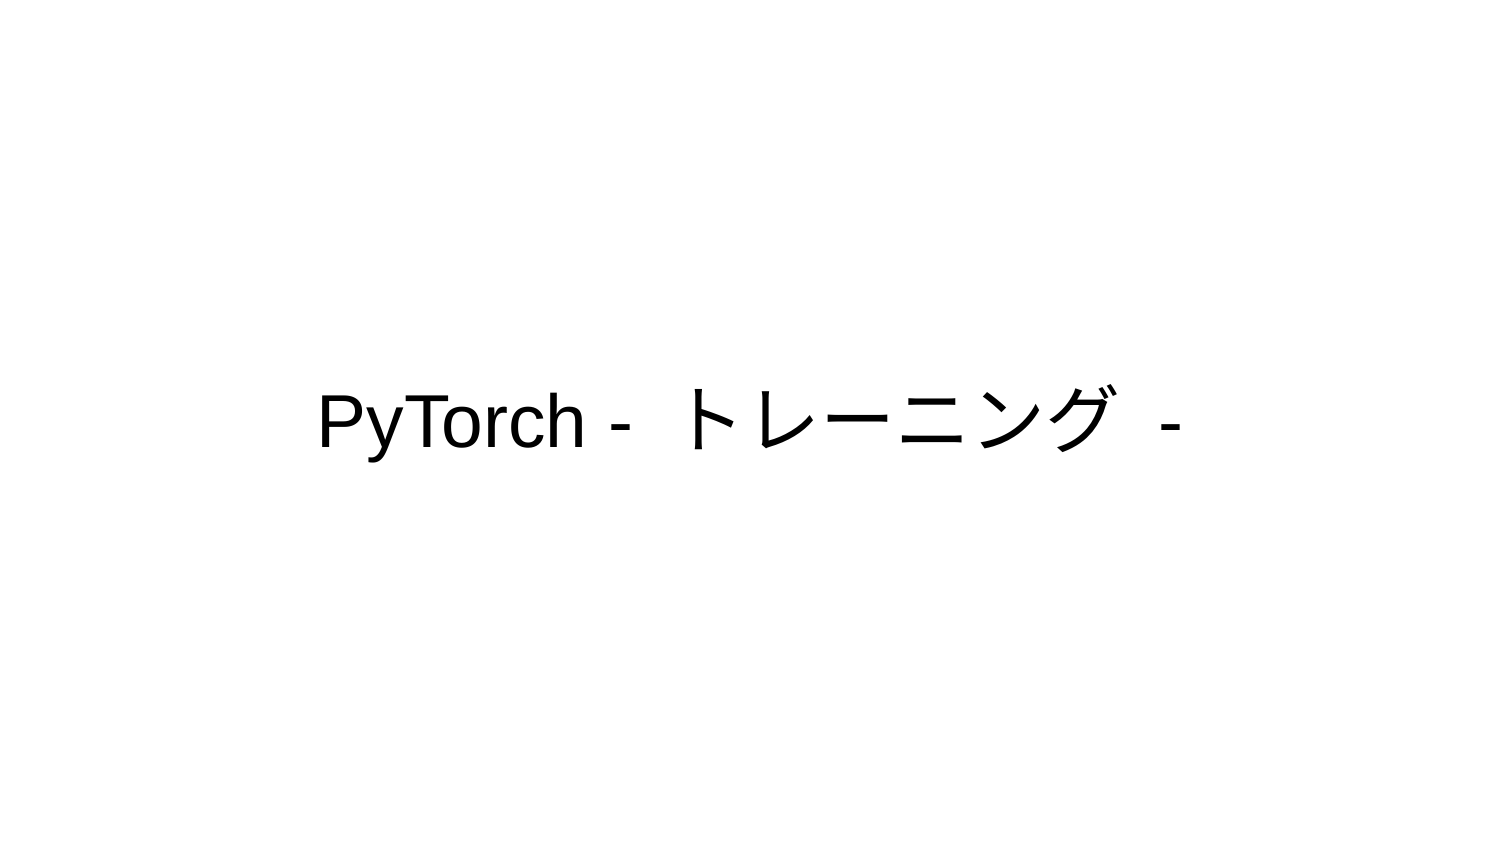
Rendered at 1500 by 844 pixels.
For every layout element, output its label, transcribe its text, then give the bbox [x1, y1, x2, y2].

title PyTorch - トレーニング - [51, 352, 1449, 491]
